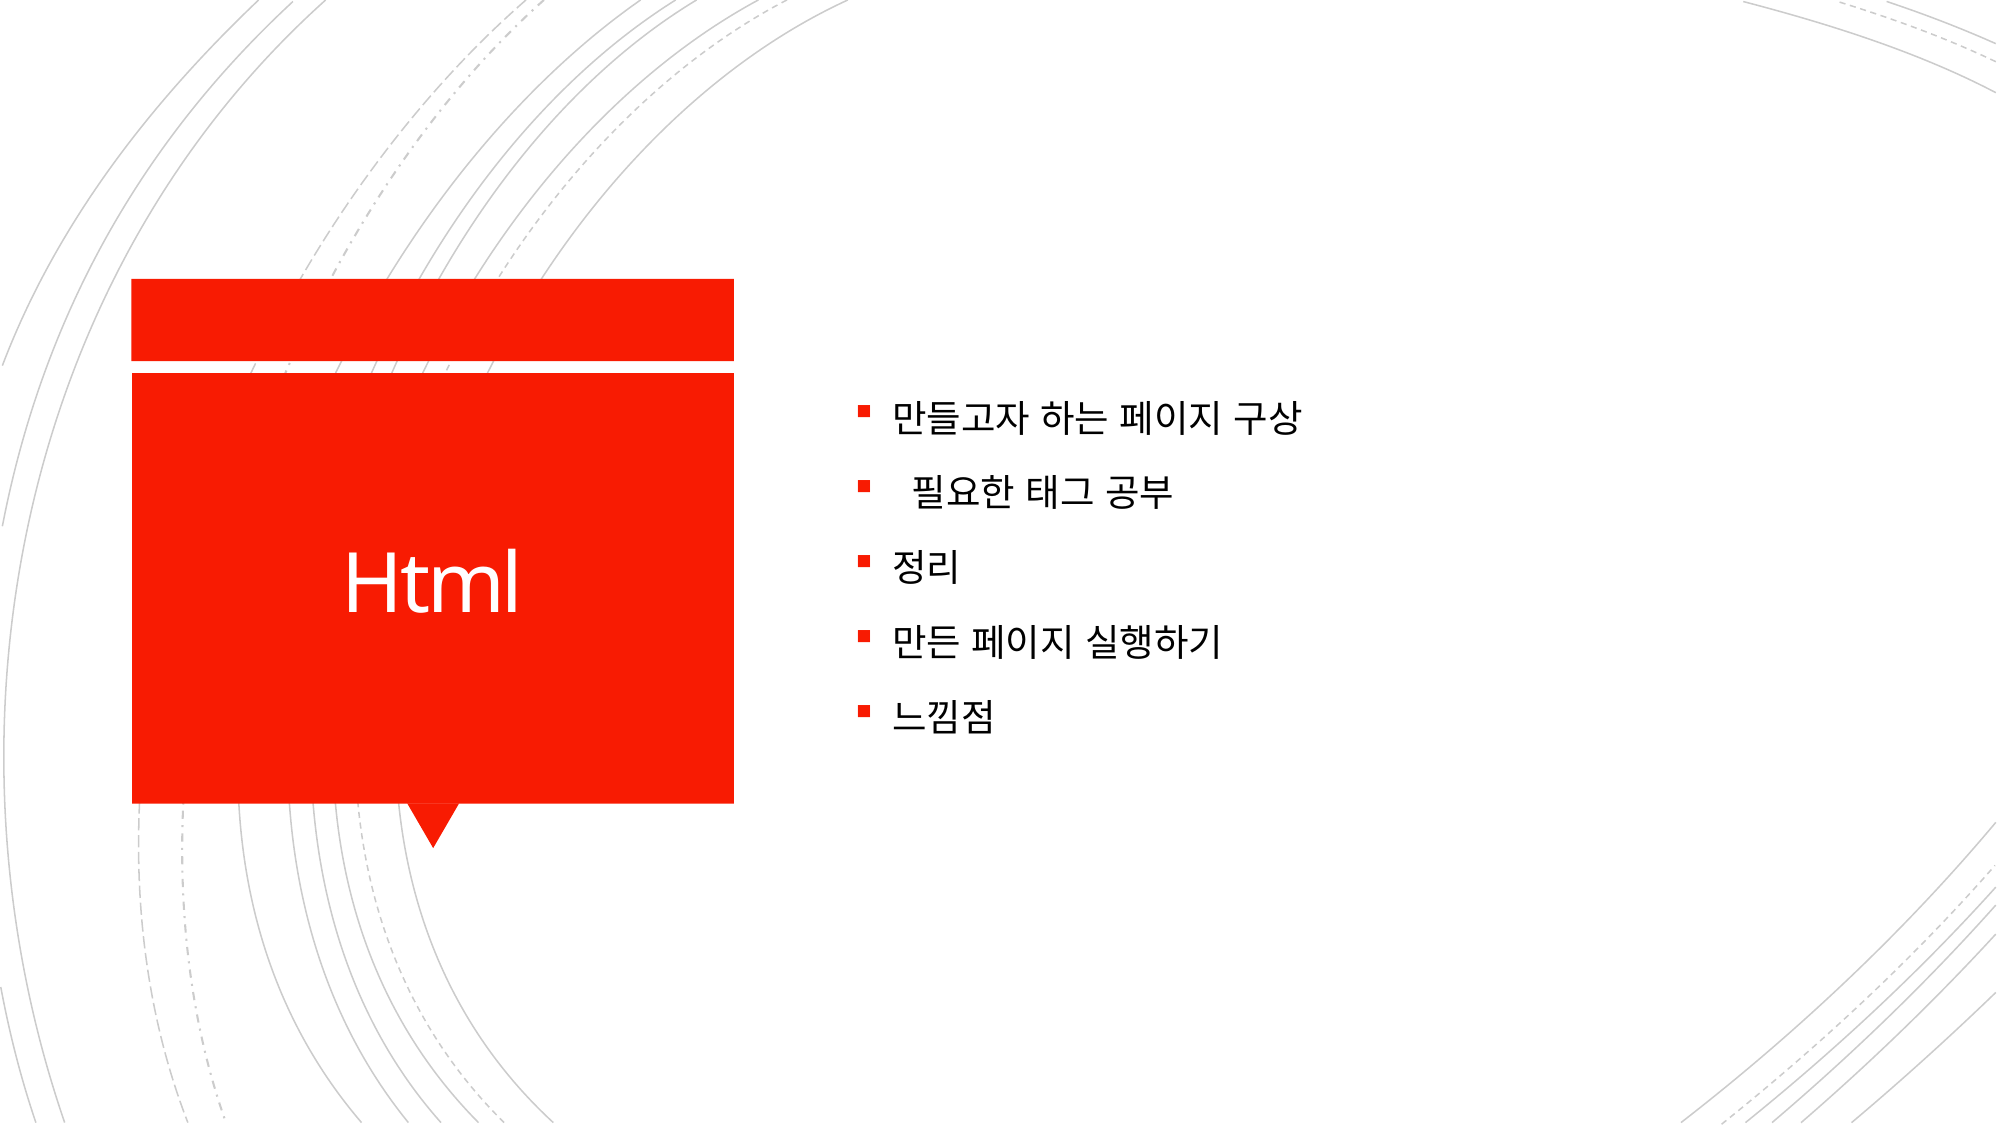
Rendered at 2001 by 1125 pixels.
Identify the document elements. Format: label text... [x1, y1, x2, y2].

title Html [145, 385, 720, 789]
list 만들고자 하는 페이지 구상 필요한 태그 공부 정리 만든 페이지 실행하기 느낌점 [839, 131, 1871, 993]
